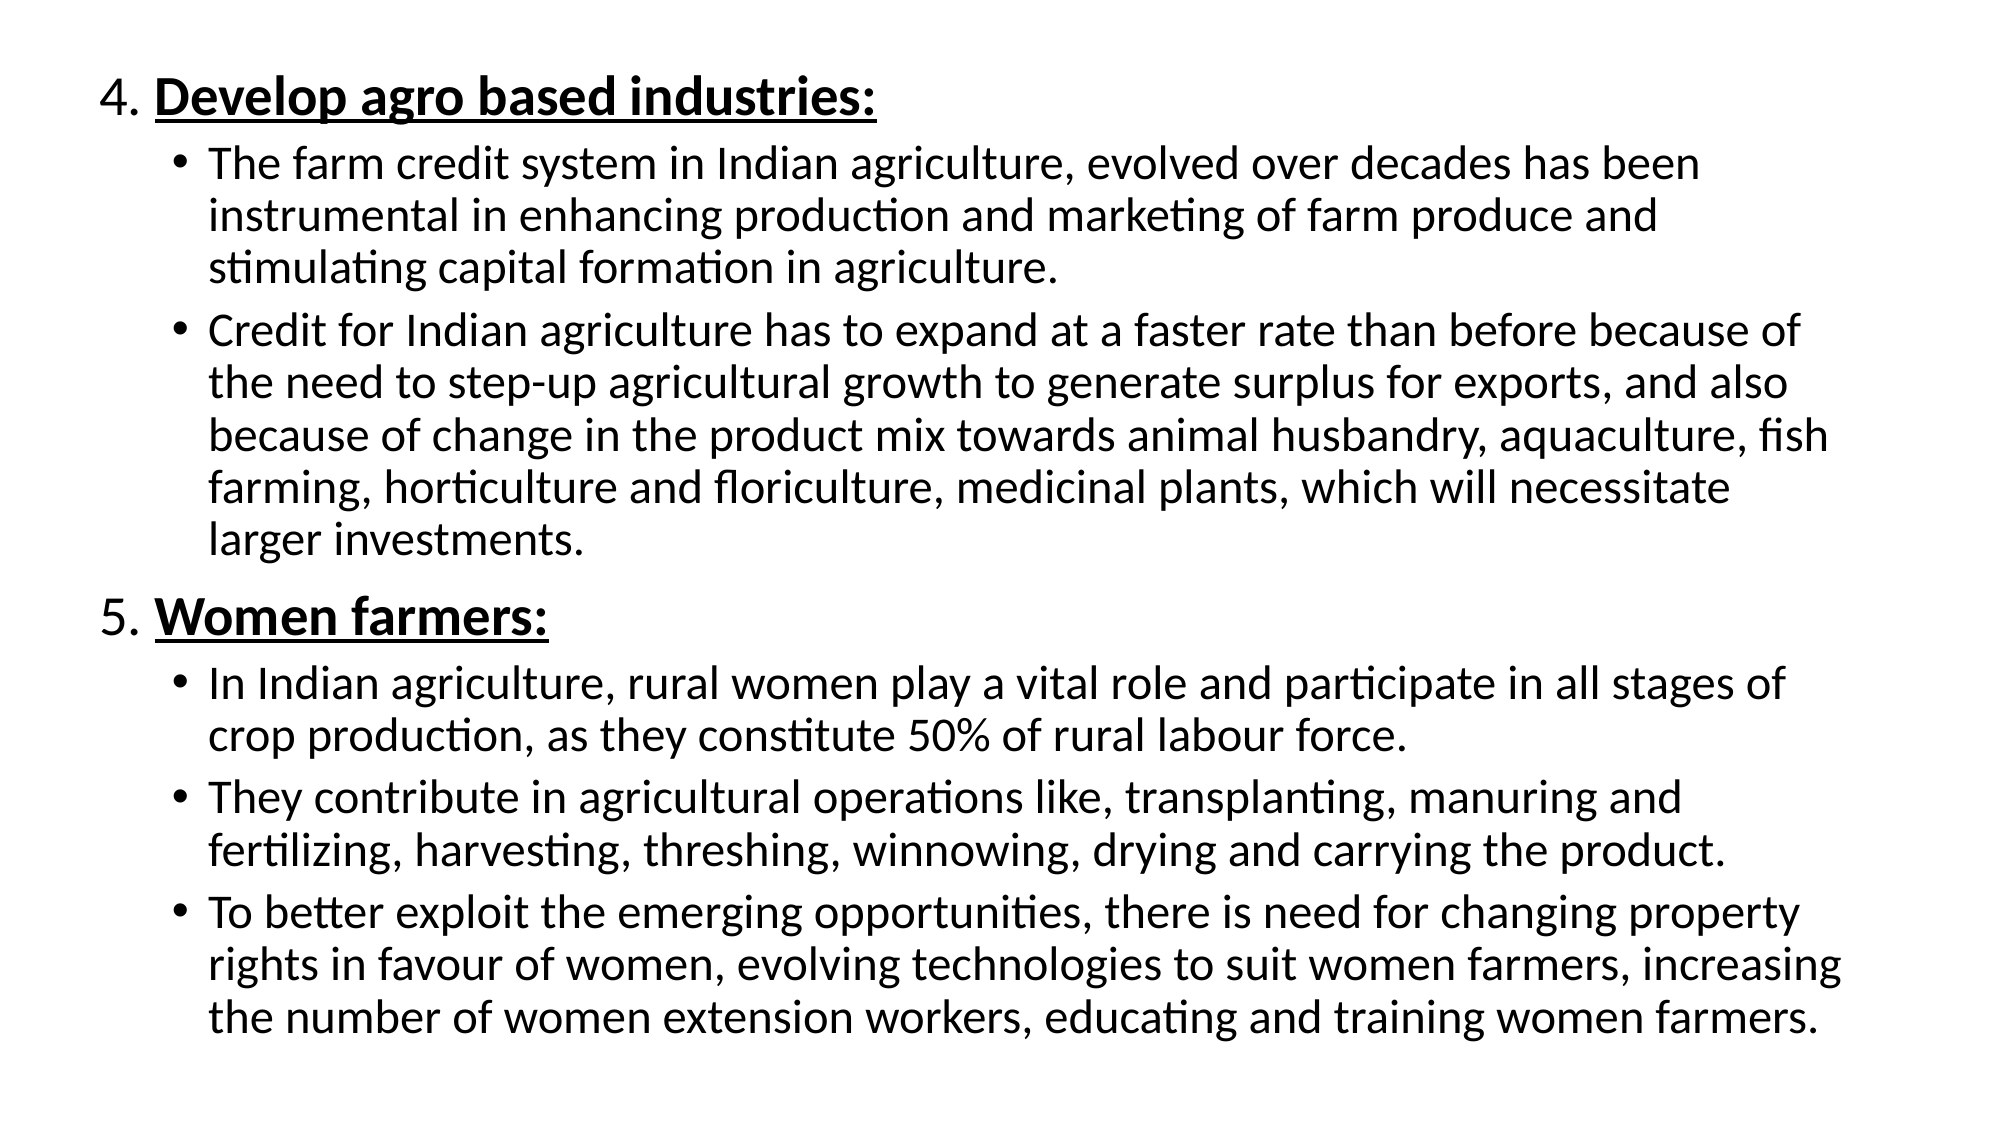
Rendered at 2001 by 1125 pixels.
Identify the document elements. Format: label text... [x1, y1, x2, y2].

list 4. Develop agro based industries: The farm credit system in Indian agriculture, evolved over decades has been instrumental in enhancing production and marketing of farm produce and stimulating capital formation in agriculture. Credit for Indian agriculture has to expand at a faster rate than before because of the need to step-up agricultural growth to generate surplus for exports, and also because of change in the product mix towards animal husbandry, aquaculture, fish farming, horticulture and floriculture, medicinal plants, which will necessitate larger investments. 5. Women farmers: In Indian agriculture, rural women play a vital role and participate in all stages of crop production, as they constitute 50% of rural labour force. They contribute in agricultural operations like, transplanting, manuring and fertilizing, harvesting, threshing, winnowing, drying and carrying the product. To better exploit the emerging opportunities, there is need for changing property rights in favour of women, evolving technologies to suit women farmers, increasing the number of women extension workers, educating and training women farmers. [84, 59, 1863, 1082]
